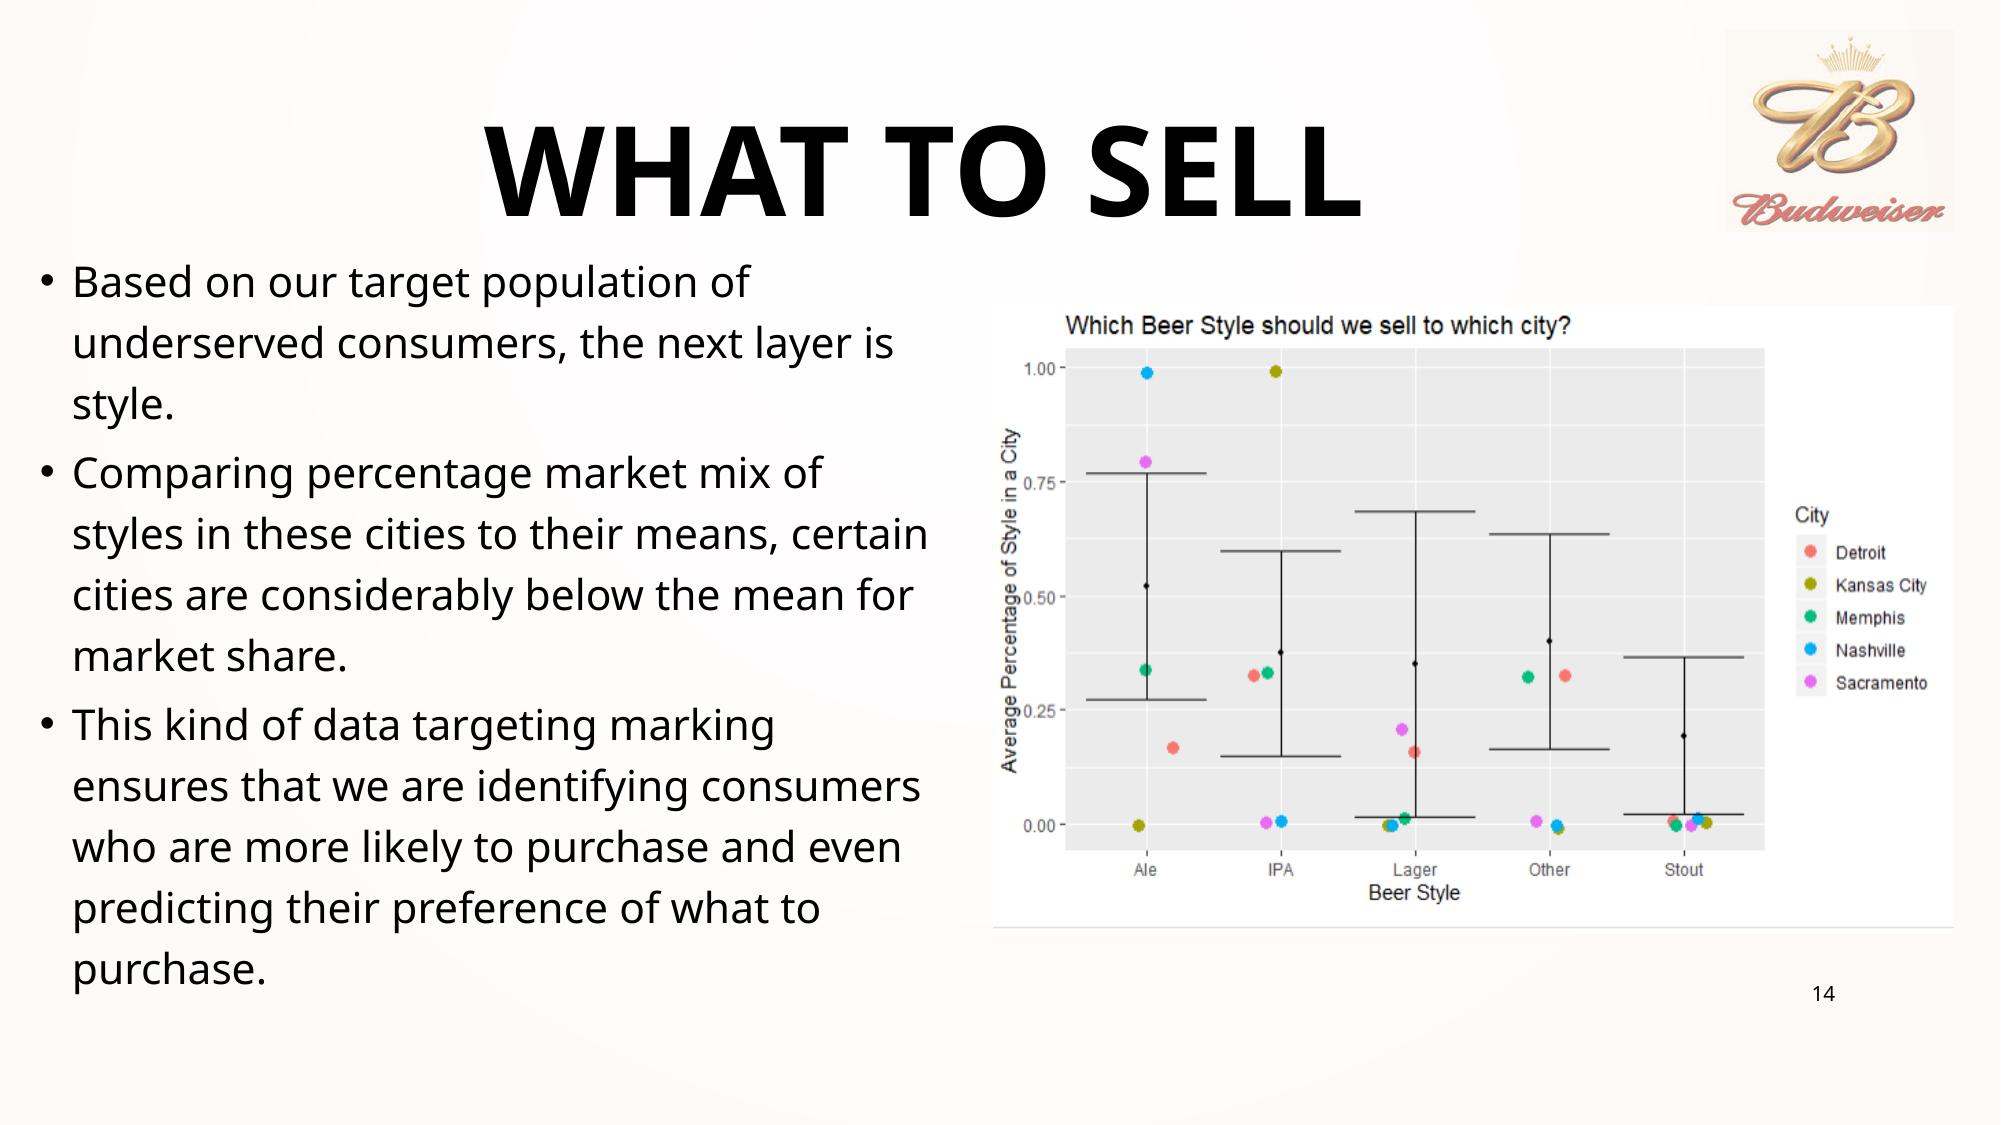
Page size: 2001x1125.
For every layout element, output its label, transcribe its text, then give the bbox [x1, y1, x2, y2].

list Based on our target population of underserved consumers, the next layer is style. Comparing percentage market mix of styles in these cities to their means, certain cities are considerably below the mean for market share. This kind of data targeting marking ensures that we are identifying consumers who are more likely to purchase and even predicting their preference of what to purchase. [0, 237, 950, 1003]
picture [0, 0, 2000, 1125]
title what to sell [75, 45, 1776, 307]
slide_number 14 [1724, 965, 1851, 1025]
